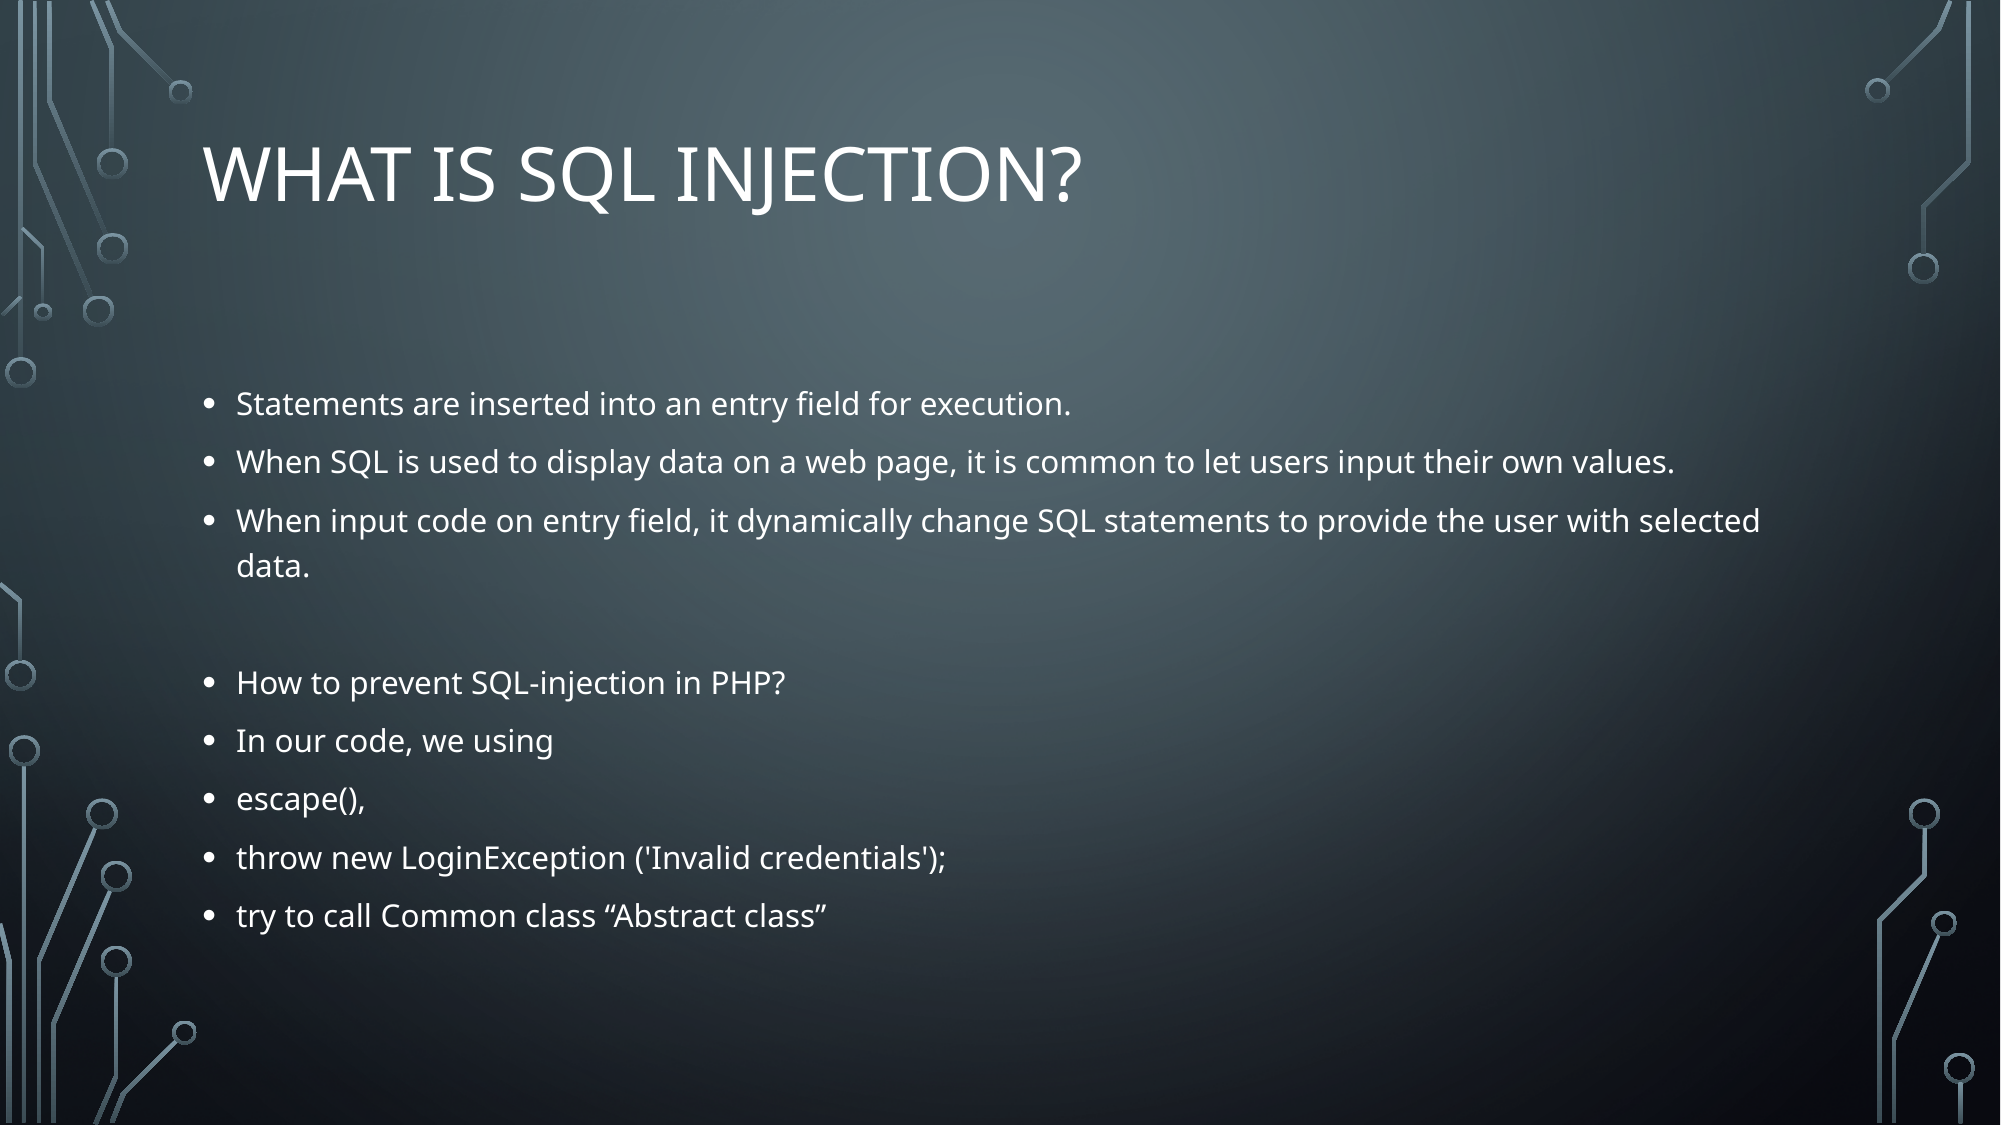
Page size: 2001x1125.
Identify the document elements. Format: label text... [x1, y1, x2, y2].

list Statements are inserted into an entry field for execution. When SQL is used to display data on a web page, it is common to let users input their own values. When input code on entry field, it dynamically change SQL statements to provide the user with selected data. How to prevent SQL-injection in PHP? In our code, we using escape(), throw new LoginException ('Invalid credentials'); try to call Common class “Abstract class” [187, 369, 1813, 950]
title What is SQL Injection? [187, 101, 1813, 344]
